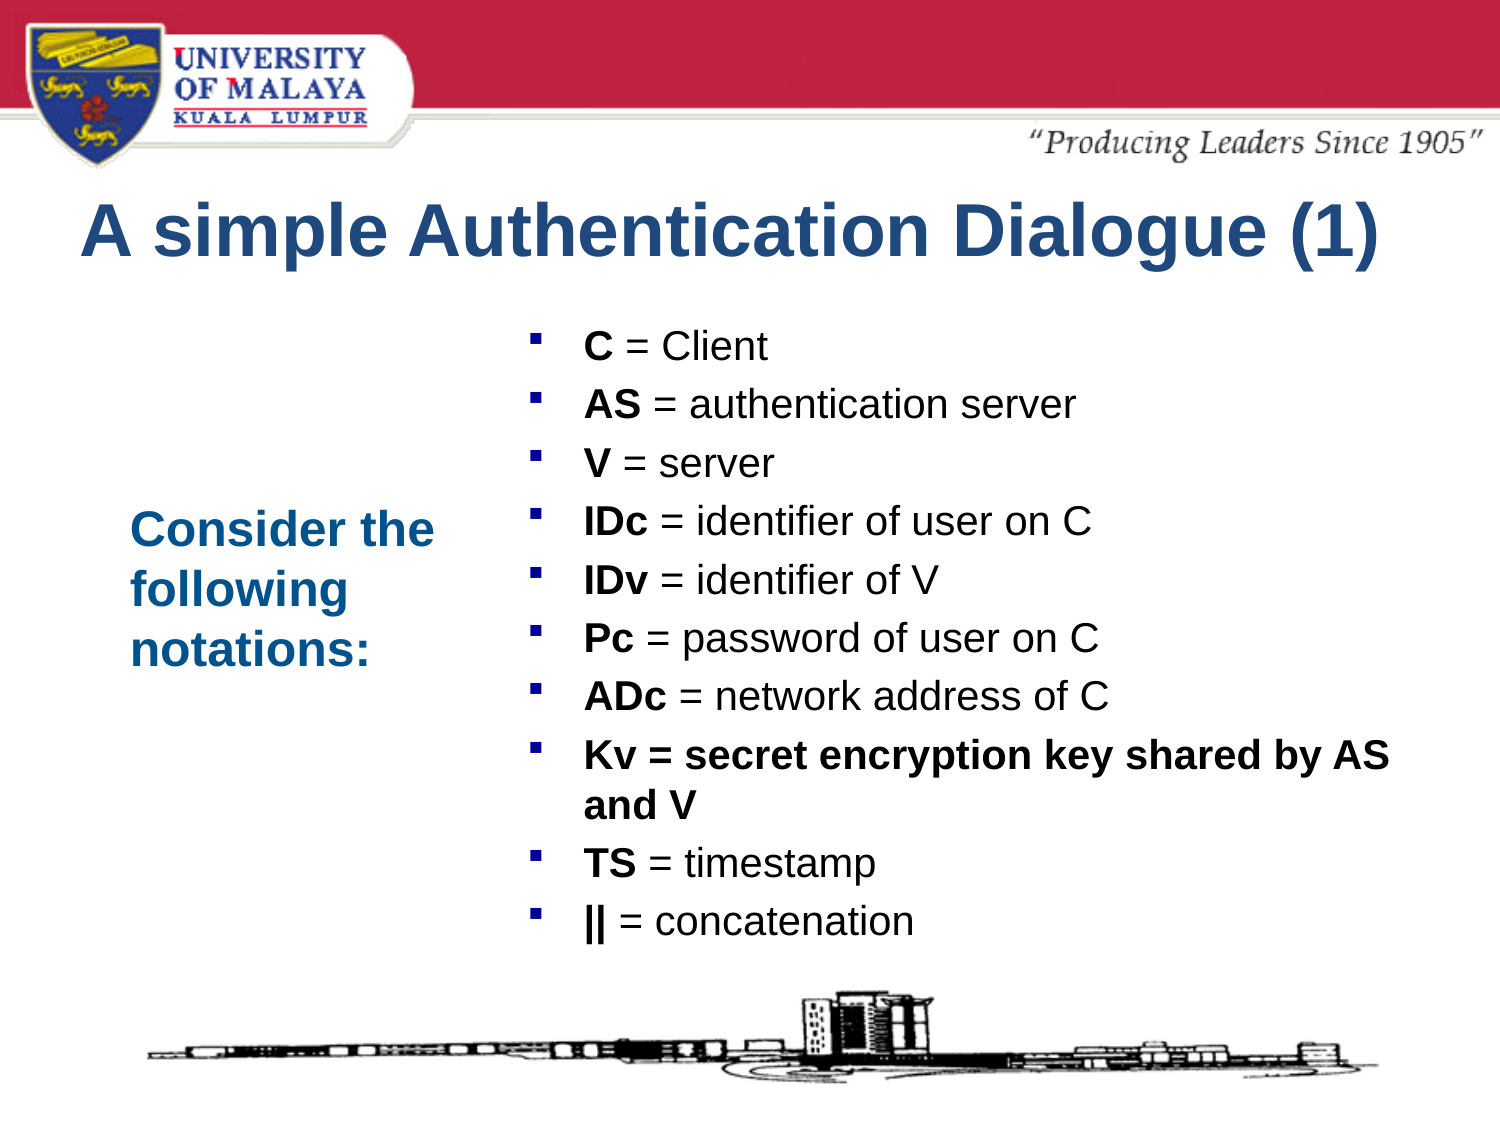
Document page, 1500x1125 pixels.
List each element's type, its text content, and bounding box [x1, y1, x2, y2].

list C = Client AS = authentication server V = server IDc = identifier of user on C IDv = identifier of V Pc = password of user on C ADc = network address of C Kv = secret encryption key shared by AS and V TS = timestamp || = concatenation [512, 311, 1448, 974]
title A simple Authentication Dialogue (1) [64, 150, 1448, 280]
picture [0, 0, 1500, 169]
text_box Consider the following notations: [115, 489, 472, 685]
picture [147, 989, 1379, 1106]
